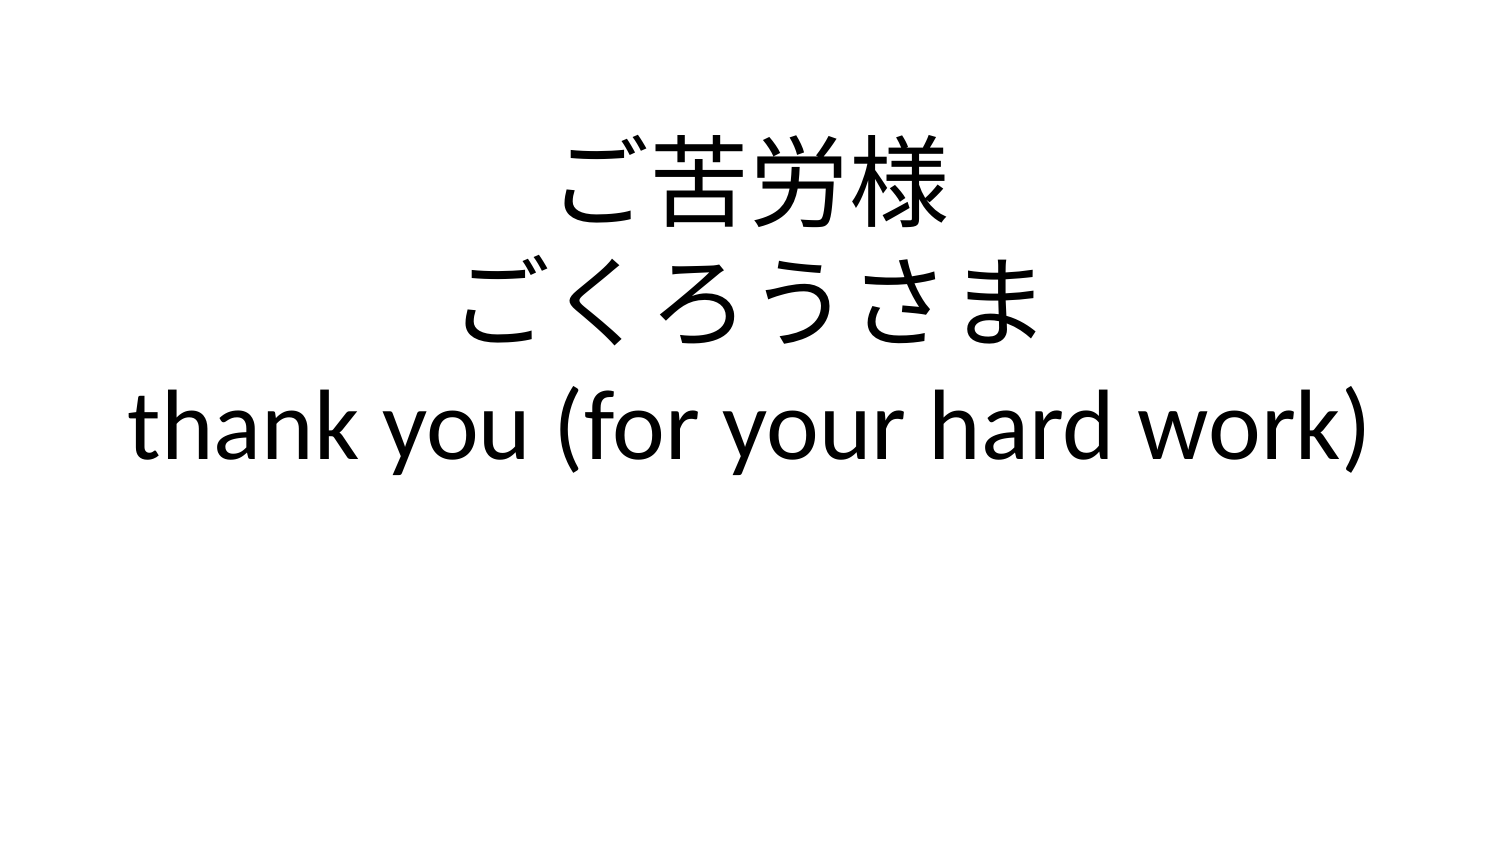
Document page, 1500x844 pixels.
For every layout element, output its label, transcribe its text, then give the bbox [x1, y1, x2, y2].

text_box ご苦労様 ごくろうさま thank you (for your hard work) [0, 149, 1500, 450]
